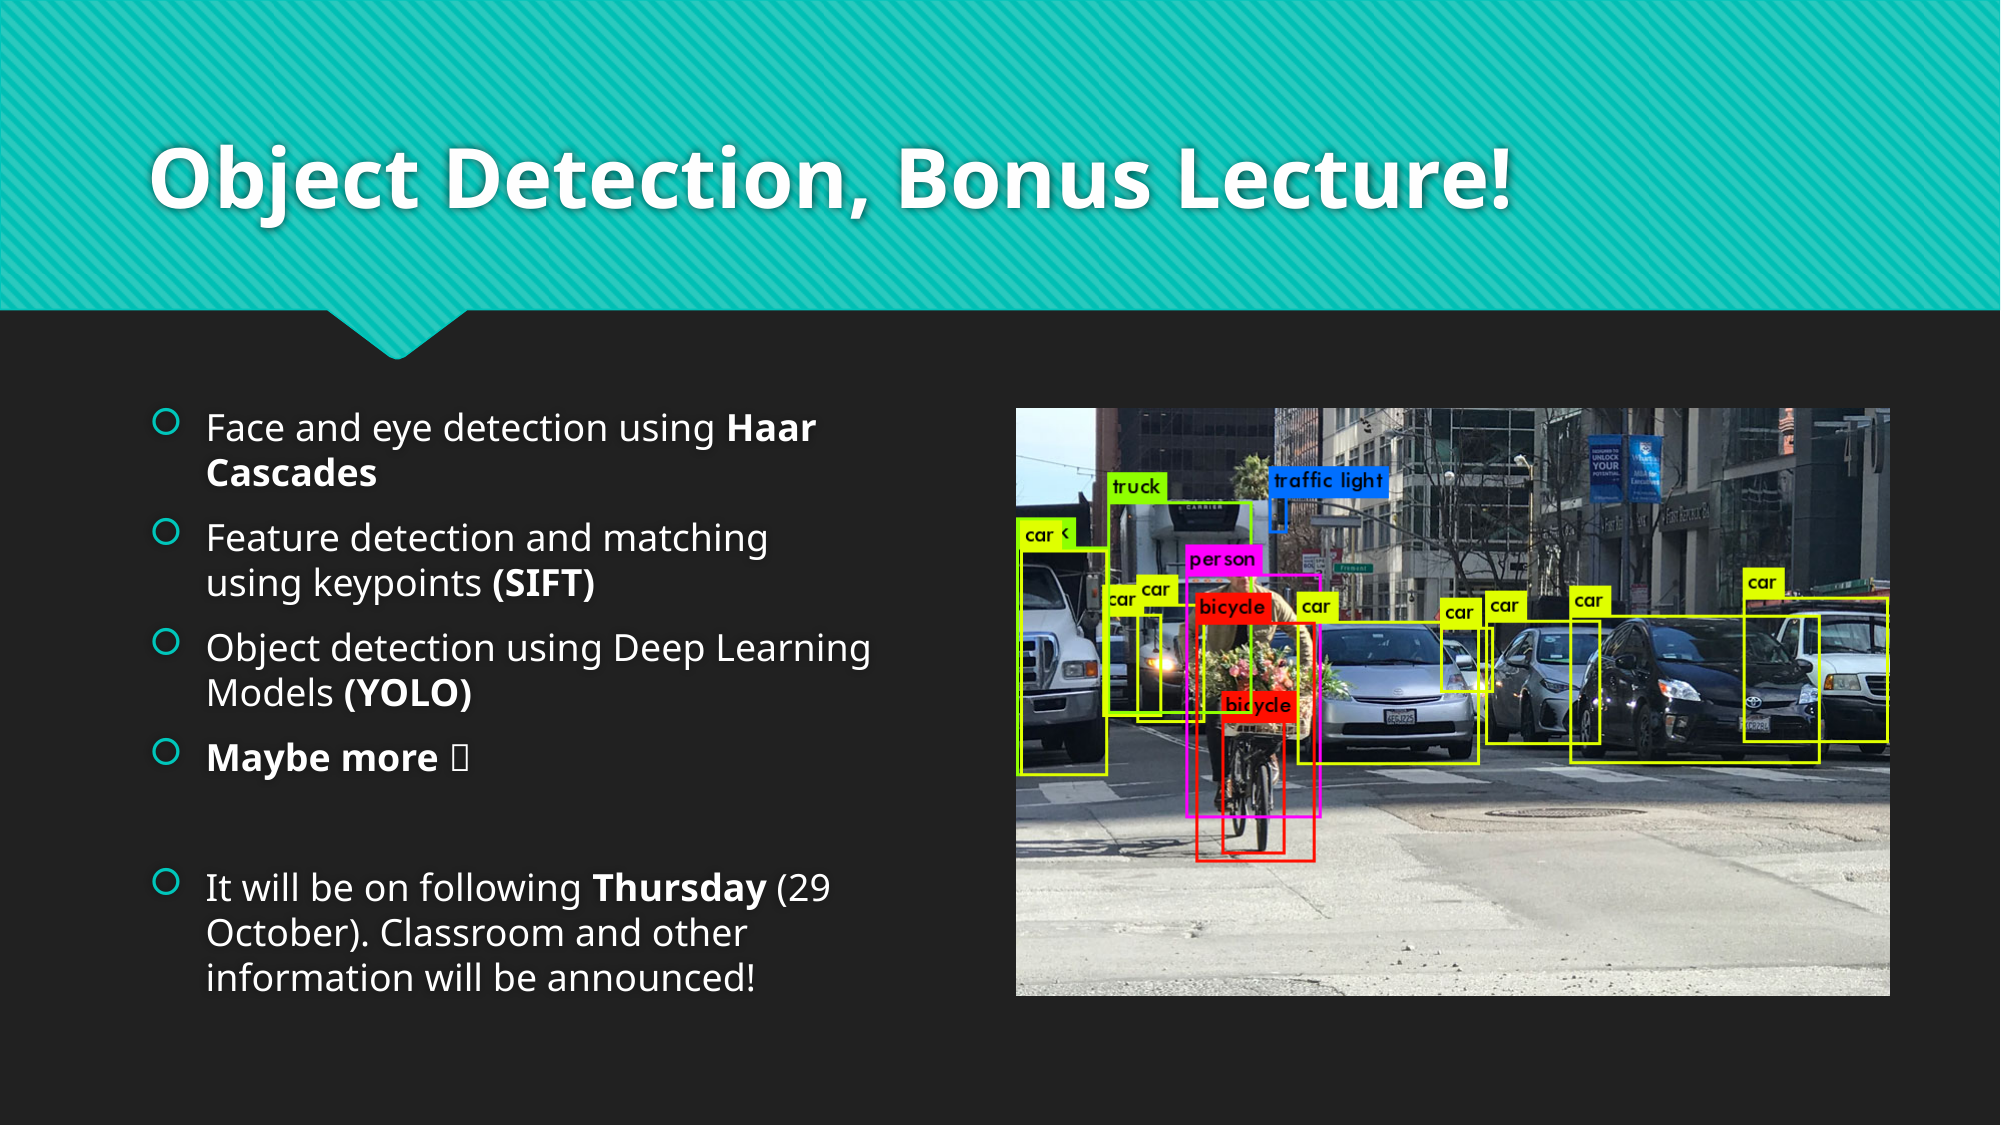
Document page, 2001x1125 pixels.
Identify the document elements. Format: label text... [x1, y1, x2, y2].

list Face and eye detection using Haar Cascades Feature detection and matching using keypoints (SIFT) Object detection using Deep Learning Models (YOLO) Maybe more  It will be on following Thursday (29 October). Classroom and other information will be announced! [134, 364, 889, 1039]
picture [1015, 407, 1890, 996]
title Object Detection, Bonus Lecture! [132, 73, 1868, 233]
